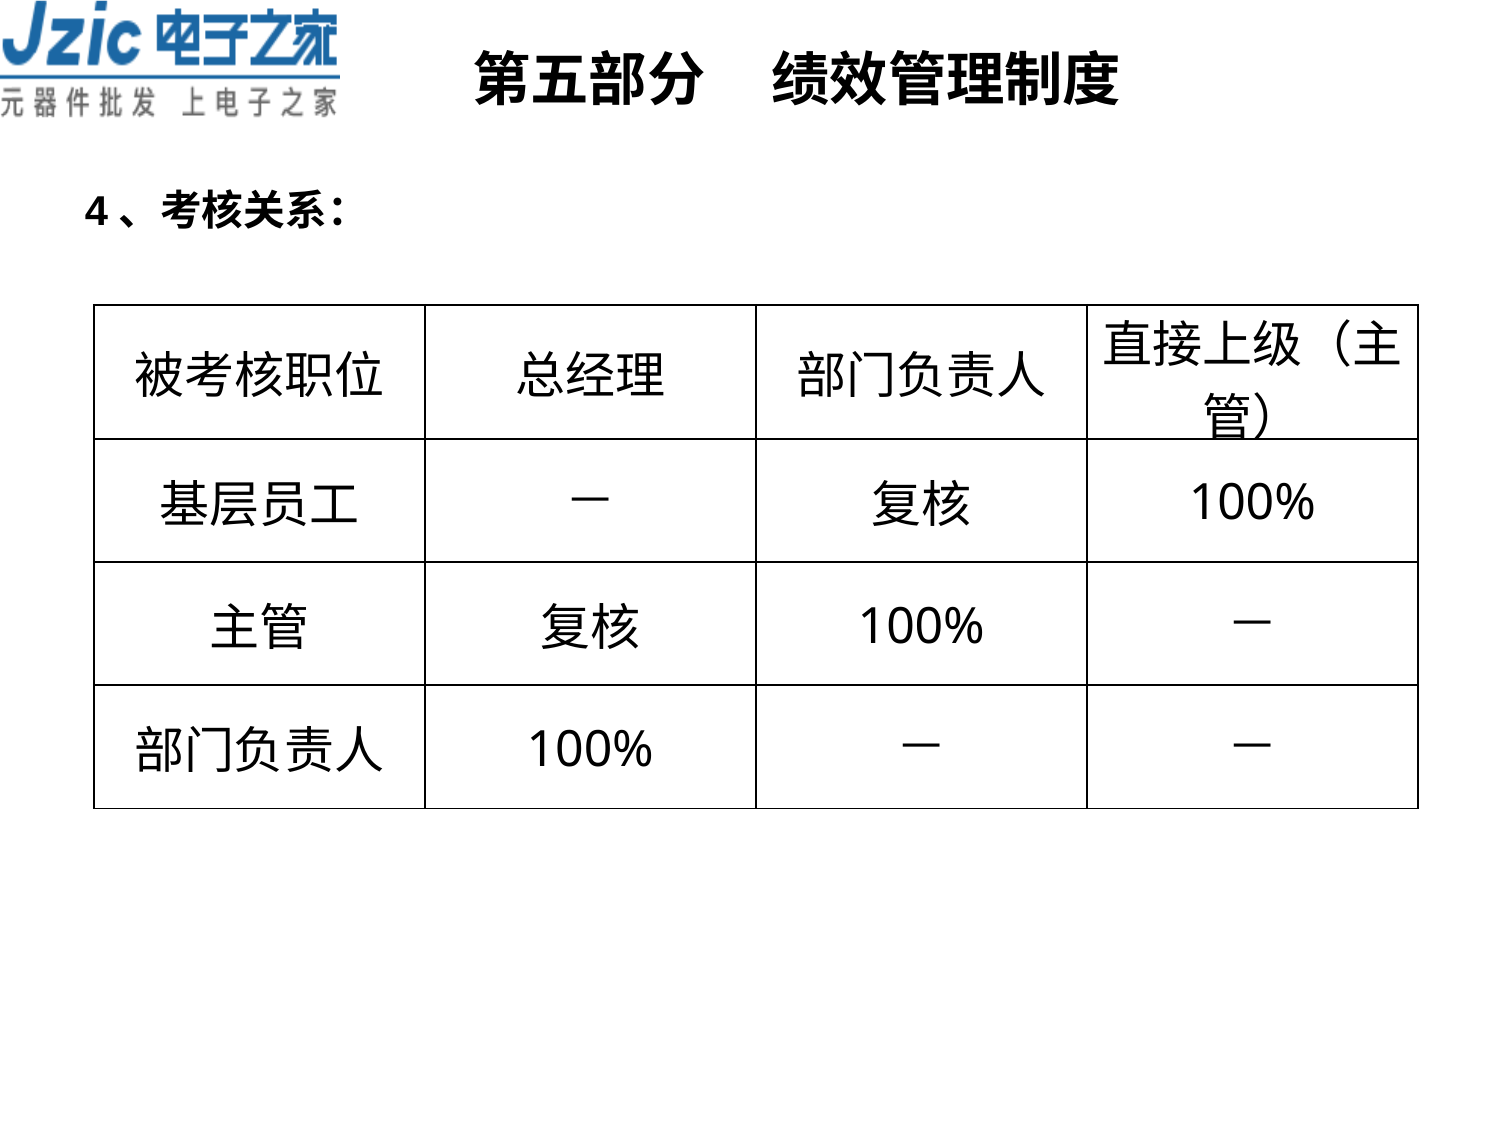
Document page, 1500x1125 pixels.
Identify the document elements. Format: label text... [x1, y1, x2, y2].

table_cell — [1088, 686, 1417, 808]
picture [0, 0, 341, 120]
table_header 部门负责人 [757, 306, 1086, 438]
table_cell 复核 [426, 563, 755, 684]
table_cell — [1088, 563, 1417, 684]
table_cell 部门负责人 [95, 686, 424, 808]
table_cell 100% [757, 563, 1086, 684]
table_cell — [757, 686, 1086, 808]
table_cell 100% [1088, 440, 1417, 561]
text_box 4、考核关系： [70, 176, 821, 292]
table_header 直接上级（主管） [1088, 306, 1417, 438]
table_header 总经理 [426, 306, 755, 438]
table_cell 主管 [95, 563, 424, 684]
table_cell — [426, 440, 755, 561]
table_cell 复核 [757, 440, 1086, 561]
table_header 被考核职位 [95, 306, 424, 438]
table_cell 100% [426, 686, 755, 808]
table_cell 基层员工 [95, 440, 424, 561]
text_box 第五部分 绩效管理制度 [386, 35, 1207, 120]
